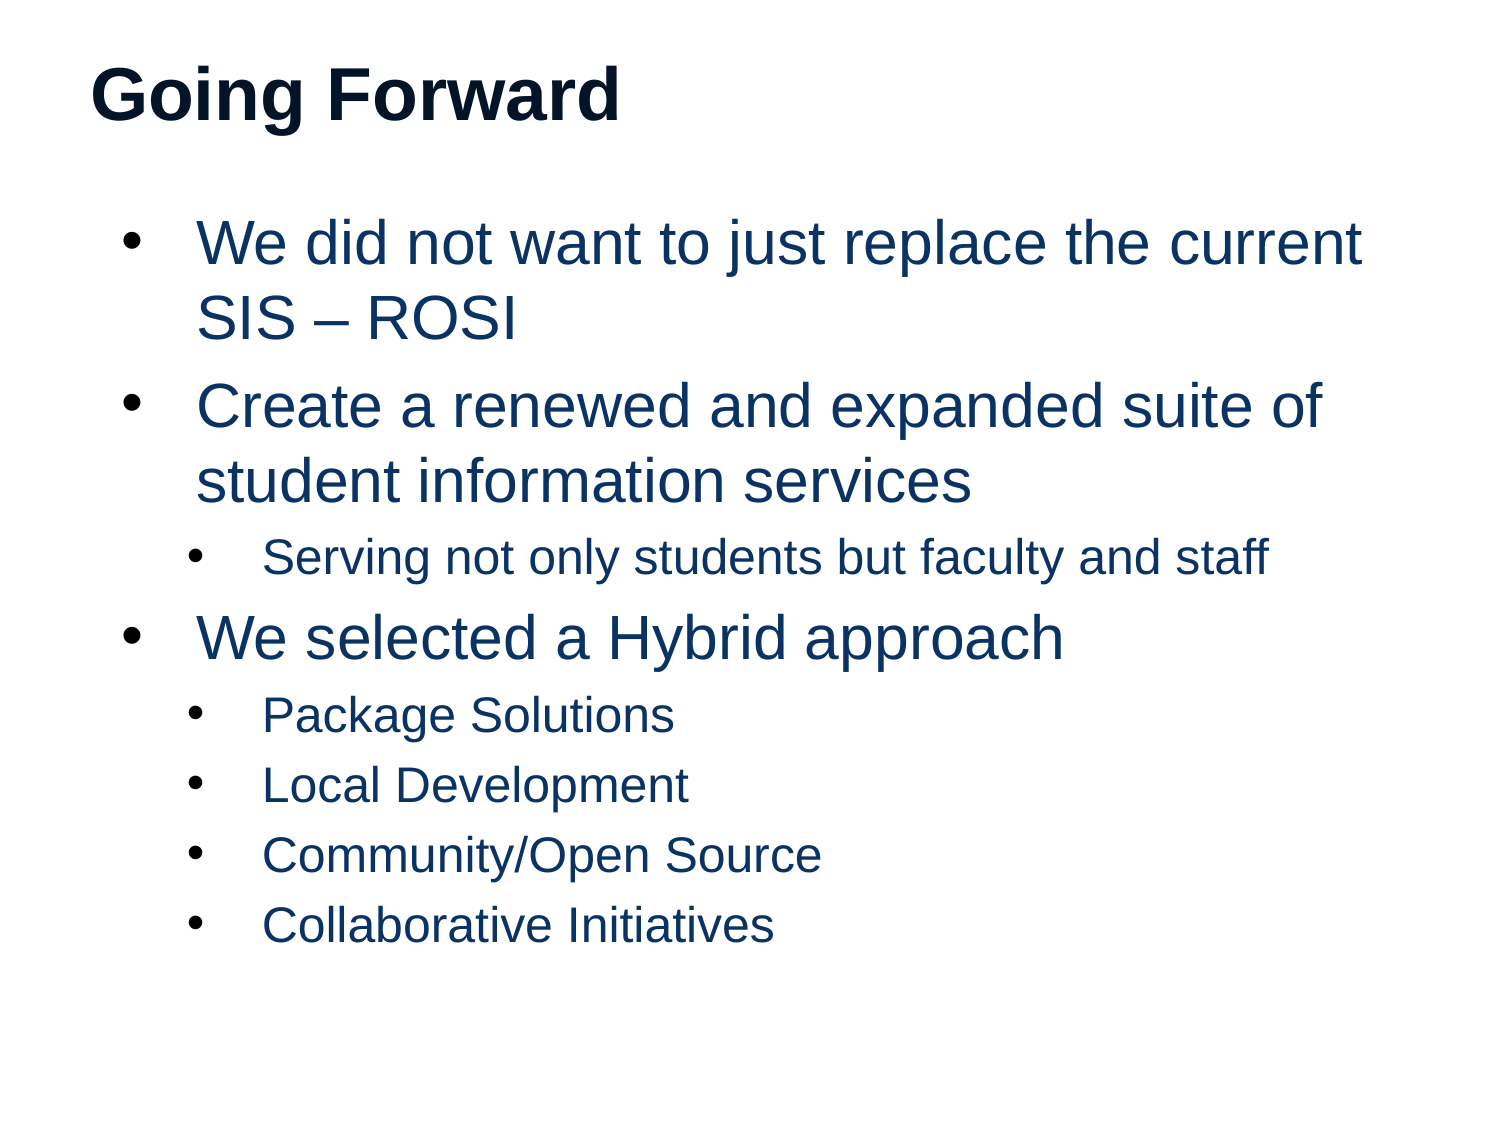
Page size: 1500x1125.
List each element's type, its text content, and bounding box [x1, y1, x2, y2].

list We did not want to just replace the current SIS – ROSI Create a renewed and expanded suite of student information services Serving not only students but faculty and staff We selected a Hybrid approach Package Solutions Local Development Community/Open Source Collaborative Initiatives [75, 187, 1425, 1078]
title Going Forward [75, 45, 1425, 150]
